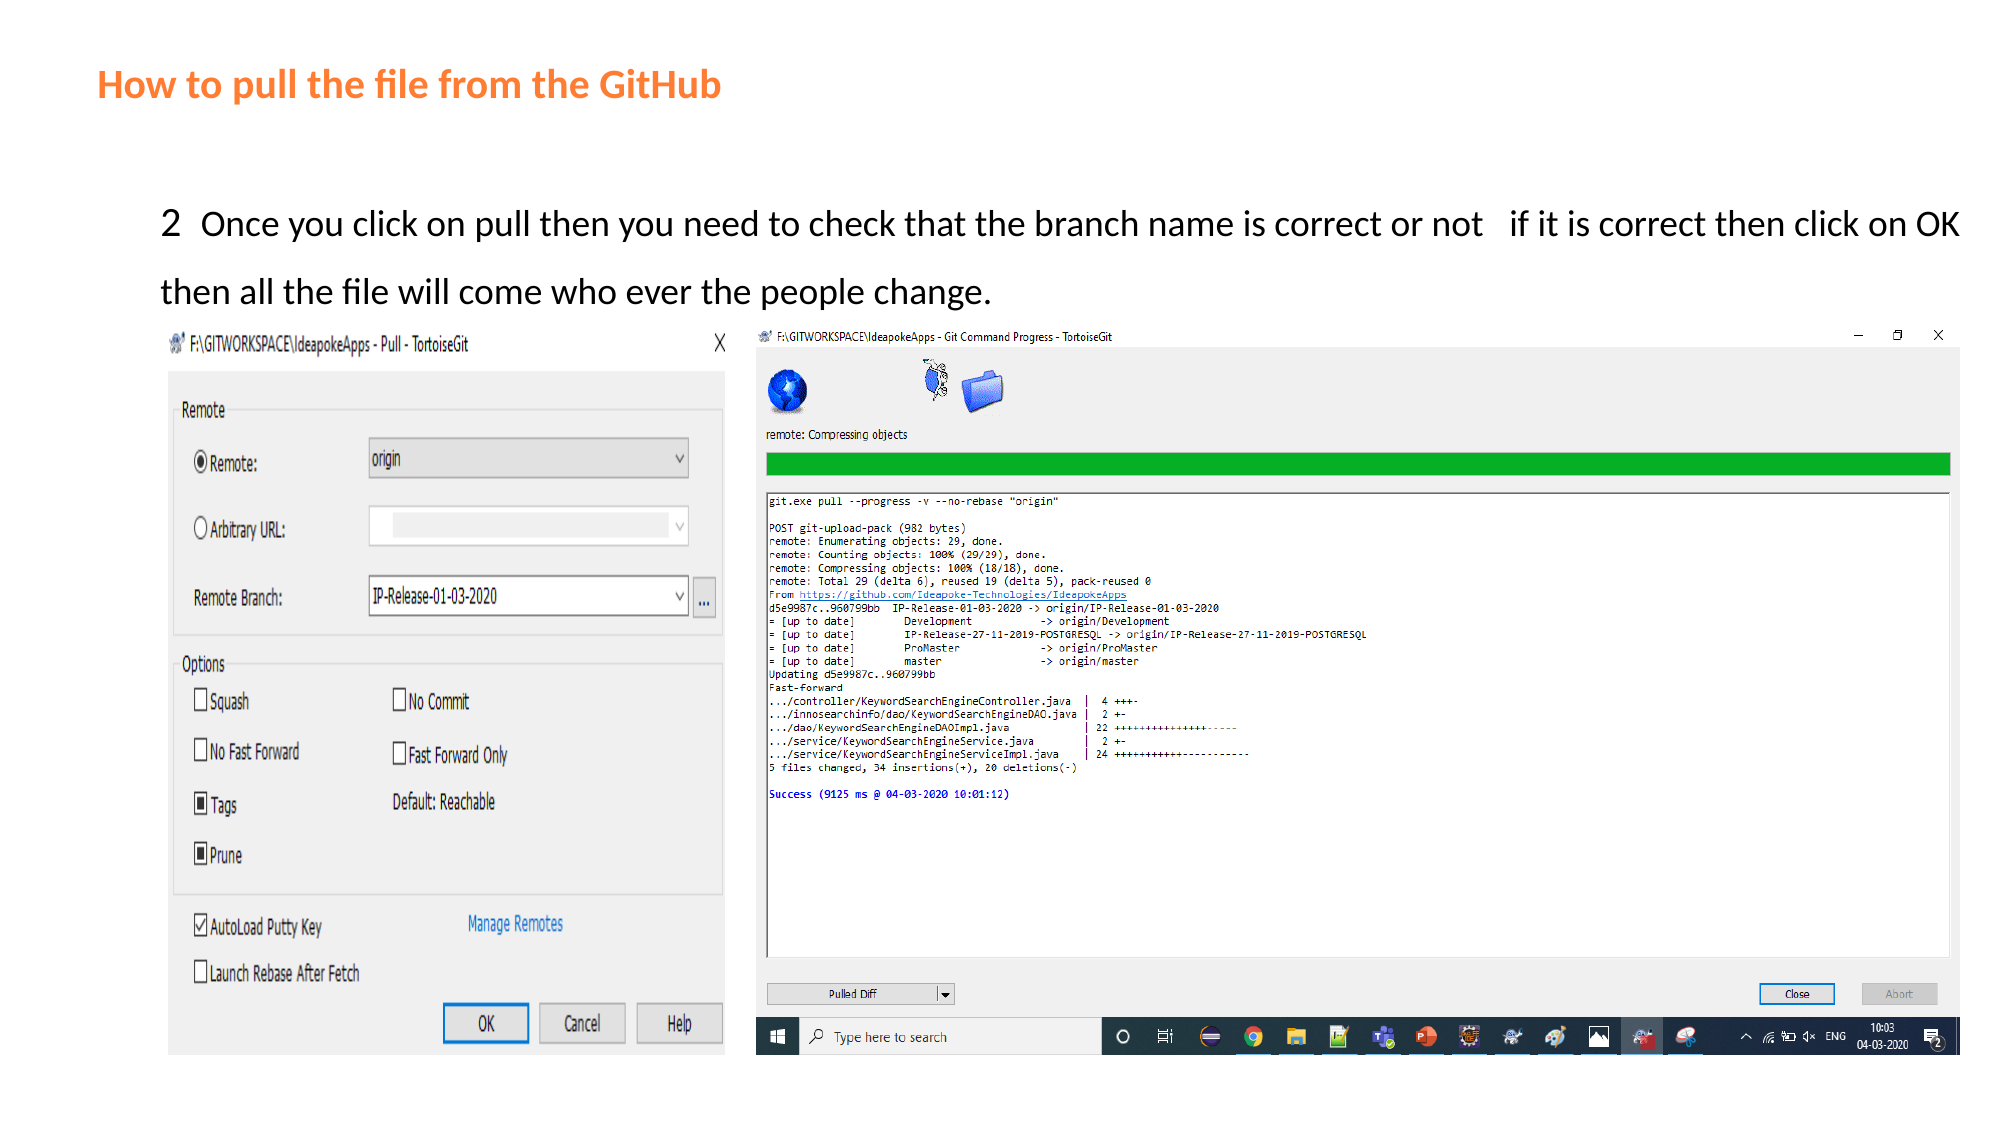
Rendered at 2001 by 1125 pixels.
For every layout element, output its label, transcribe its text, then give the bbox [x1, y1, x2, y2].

picture [756, 325, 1960, 1055]
text_box How to pull the file from the GitHub [82, 0, 907, 115]
picture [168, 325, 725, 1055]
text_box 2 Once you click on pull then you need to check that the branch name is correct or not if it is correct then click on OK then all the file will come who ever the people change. [70, 162, 2000, 395]
